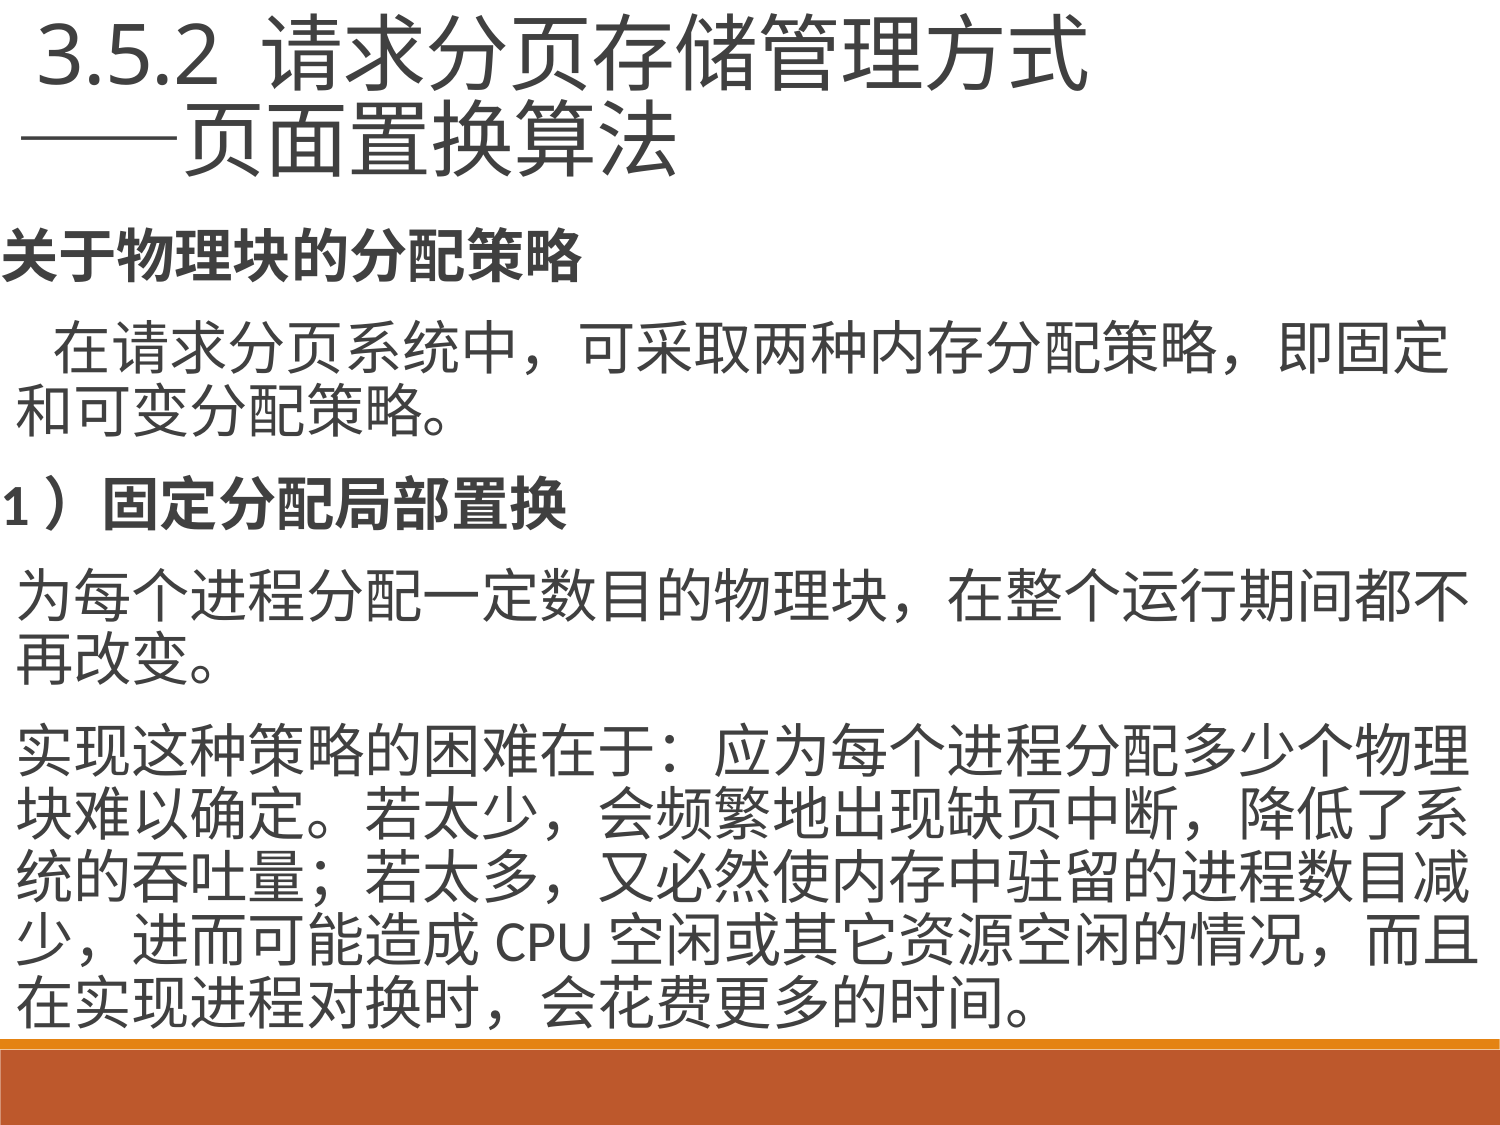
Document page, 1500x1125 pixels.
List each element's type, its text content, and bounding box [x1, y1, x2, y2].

title 3.5.2 请求分页存储管理方式 ——页面置换算法 [0, 7, 1500, 195]
list 关于物理块的分配策略 在请求分页系统中，可采取两种内存分配策略，即固定和可变分配策略。 1）固定分配局部置换 为每个进程分配一定数目的物理块，在整个运行期间都不再改变。 实现这种策略的困难在于：应为每个进程分配多少个物理块难以确定。若太少，会频繁地出现缺页中断，降低了系统的吞吐量；若太多，又必然使内存中驻留的进程数目减少，进而可能造成CPU空闲或其它资源空闲的情况，而且在实现进程对换时，会花费更多的时间。 [0, 220, 1500, 1071]
